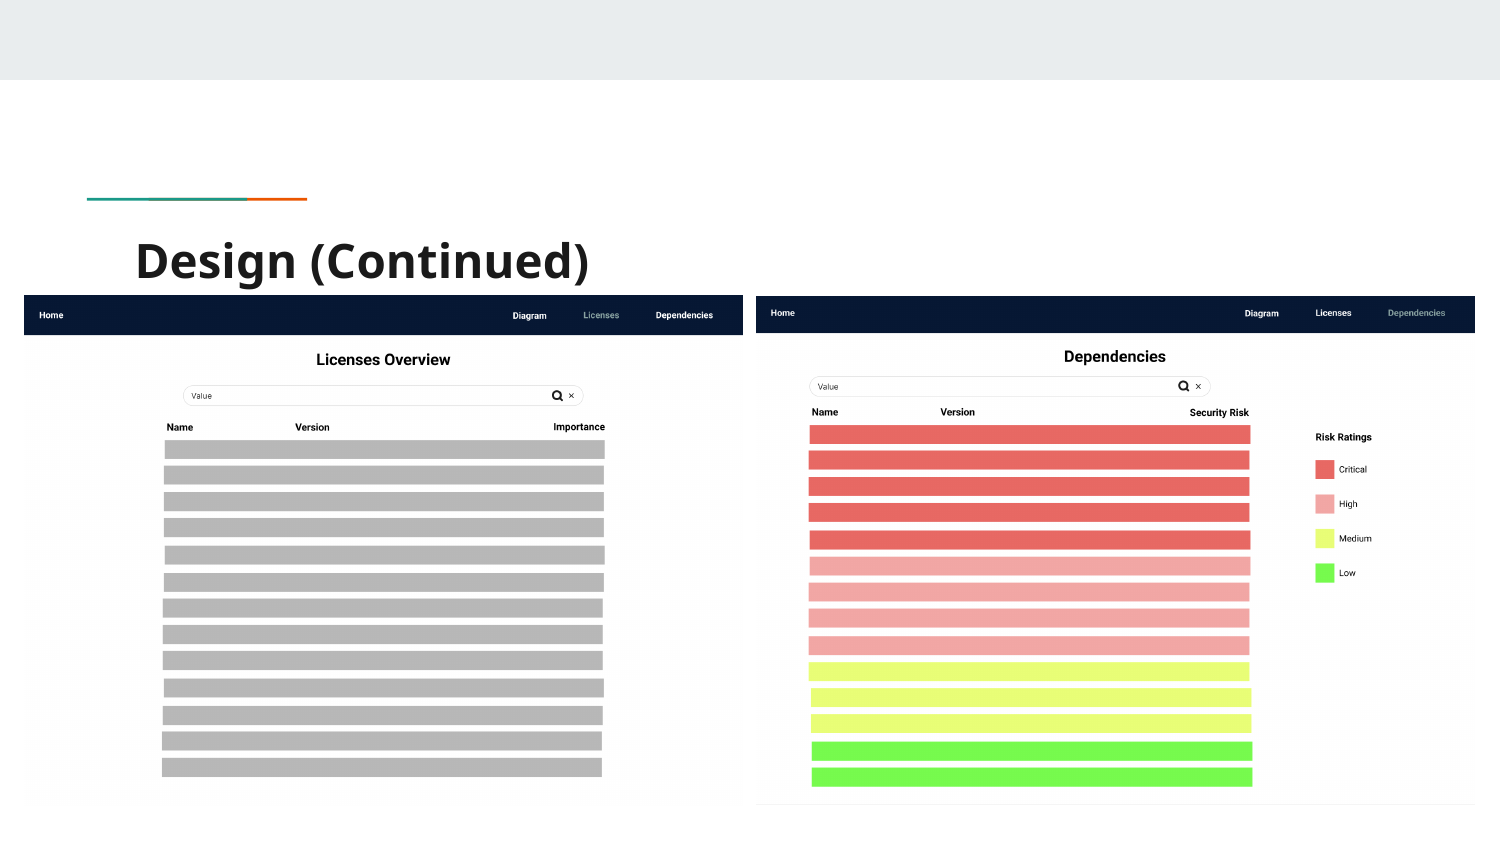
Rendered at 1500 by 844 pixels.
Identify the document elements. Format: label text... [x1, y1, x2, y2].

picture [756, 296, 1475, 806]
picture [24, 295, 743, 807]
title Design (Continued) [119, 216, 1381, 305]
